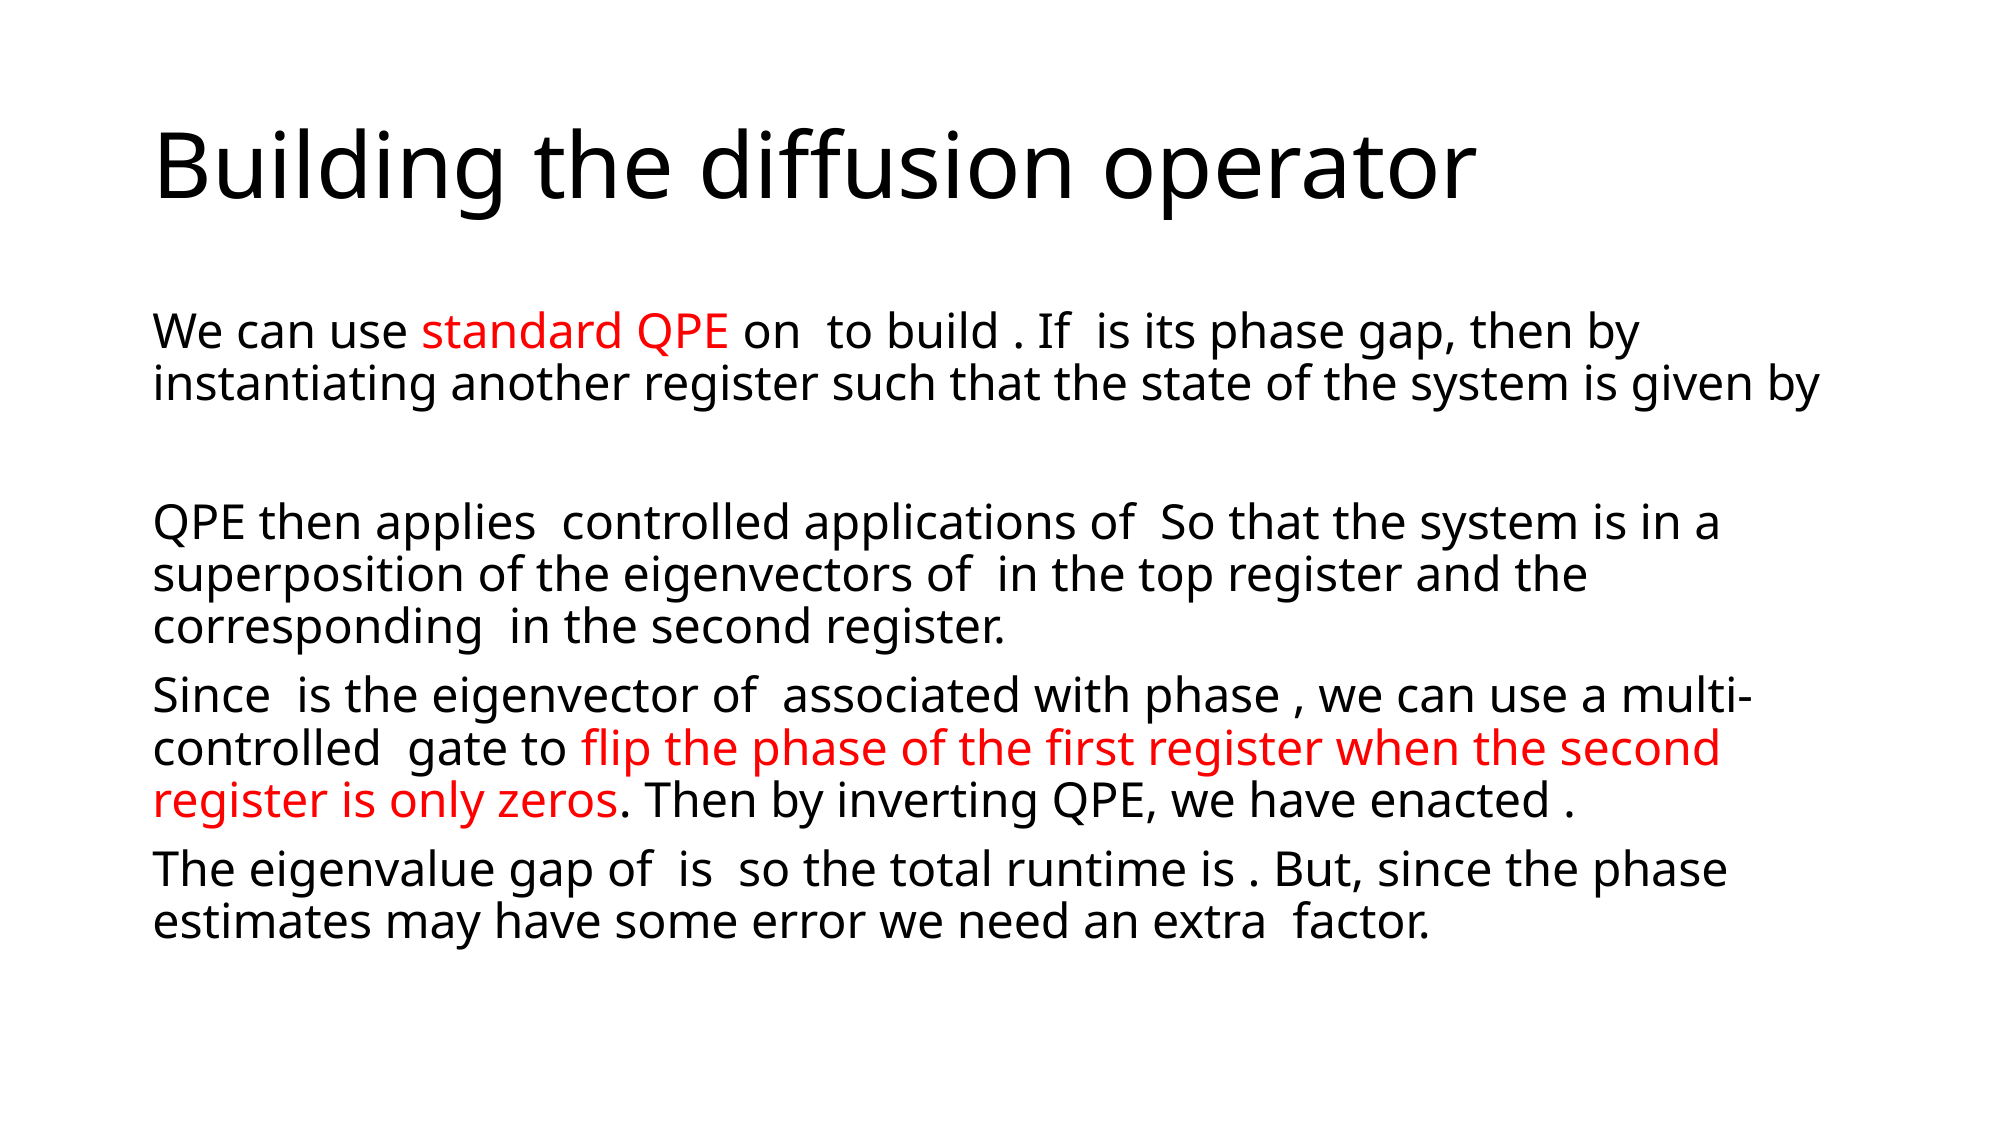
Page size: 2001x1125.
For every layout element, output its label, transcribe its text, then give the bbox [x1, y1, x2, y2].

title Building the diffusion operator [137, 59, 1863, 278]
